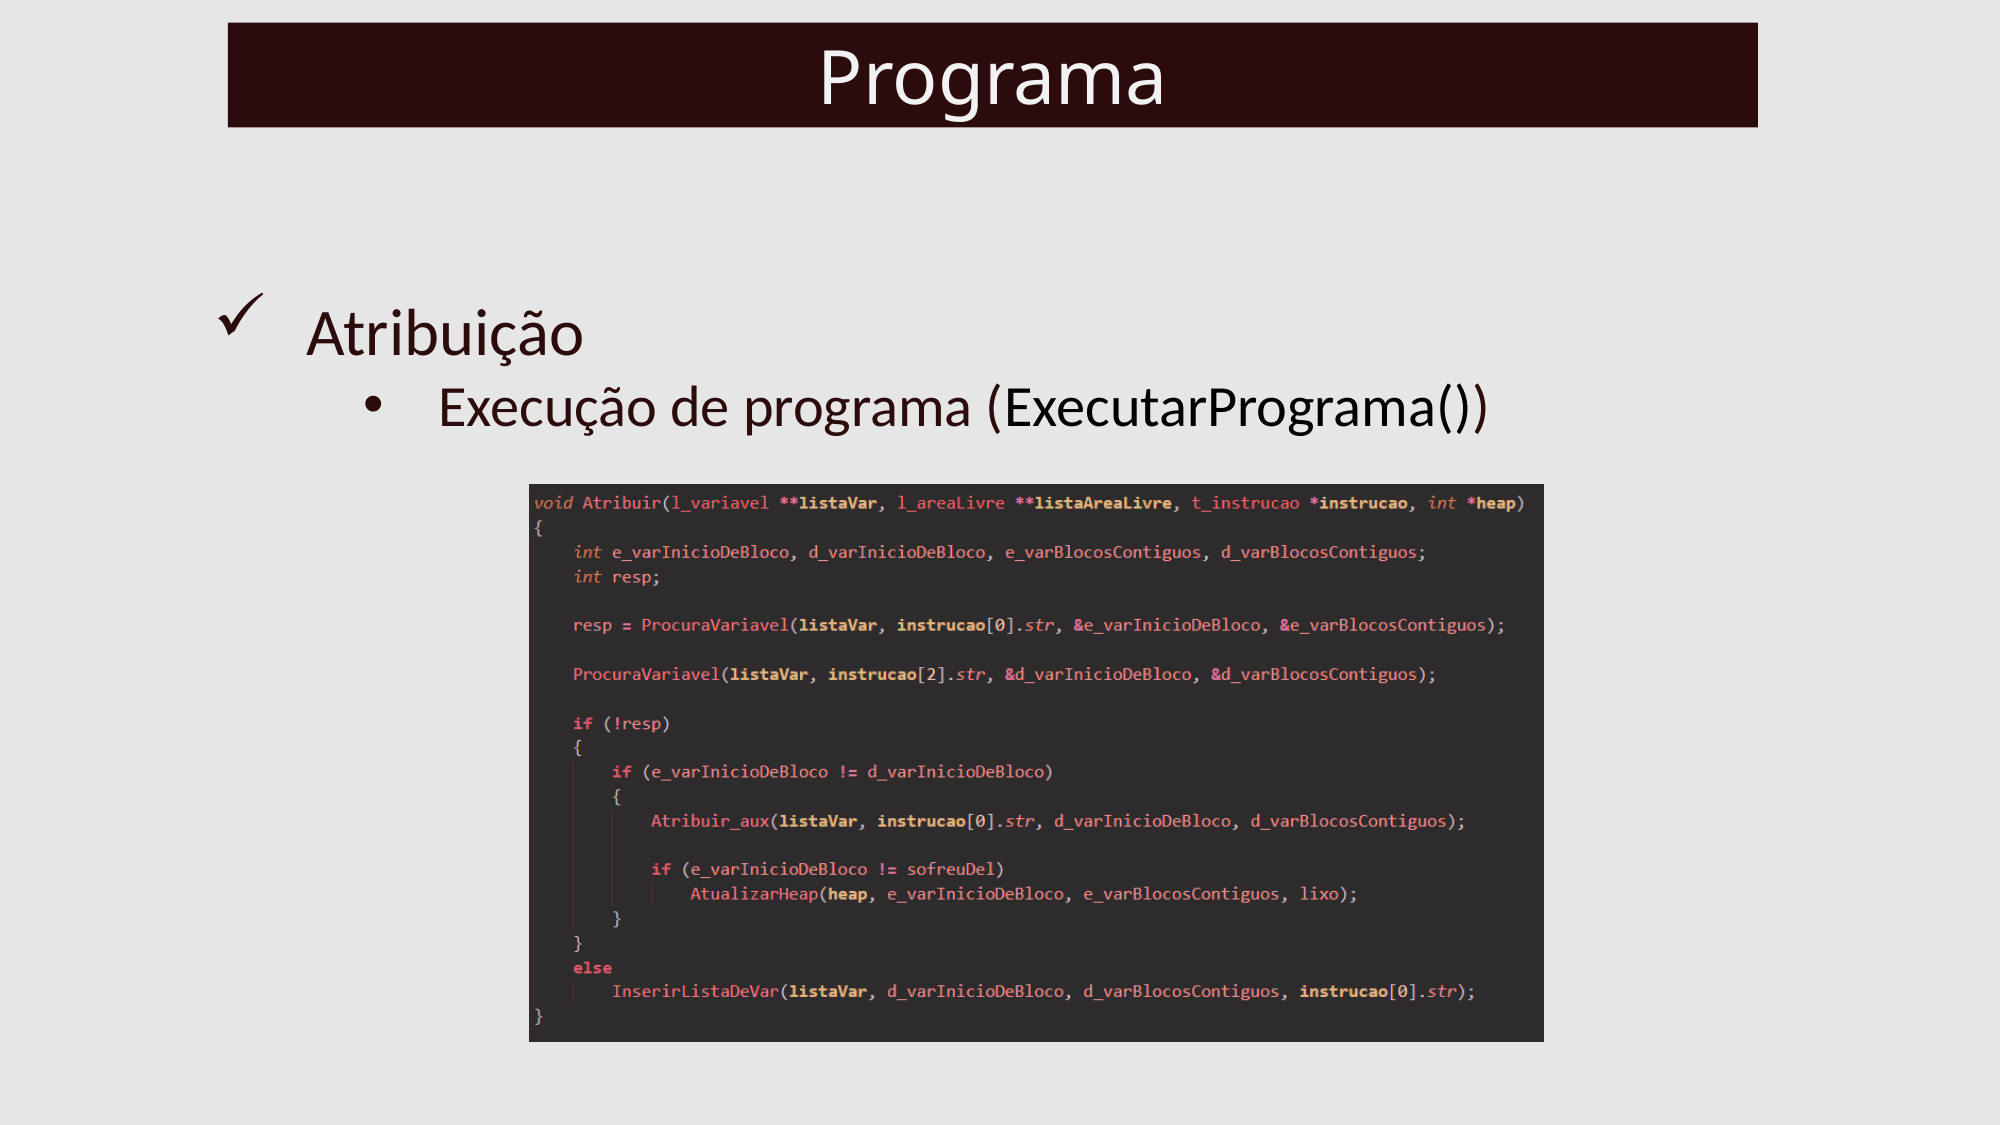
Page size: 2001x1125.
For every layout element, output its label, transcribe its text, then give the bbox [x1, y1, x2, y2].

picture [529, 484, 1544, 1042]
text_box Atribuição Execução de programa (ExecutarPrograma()) [198, 281, 1874, 526]
text_box Programa [227, 22, 1758, 128]
